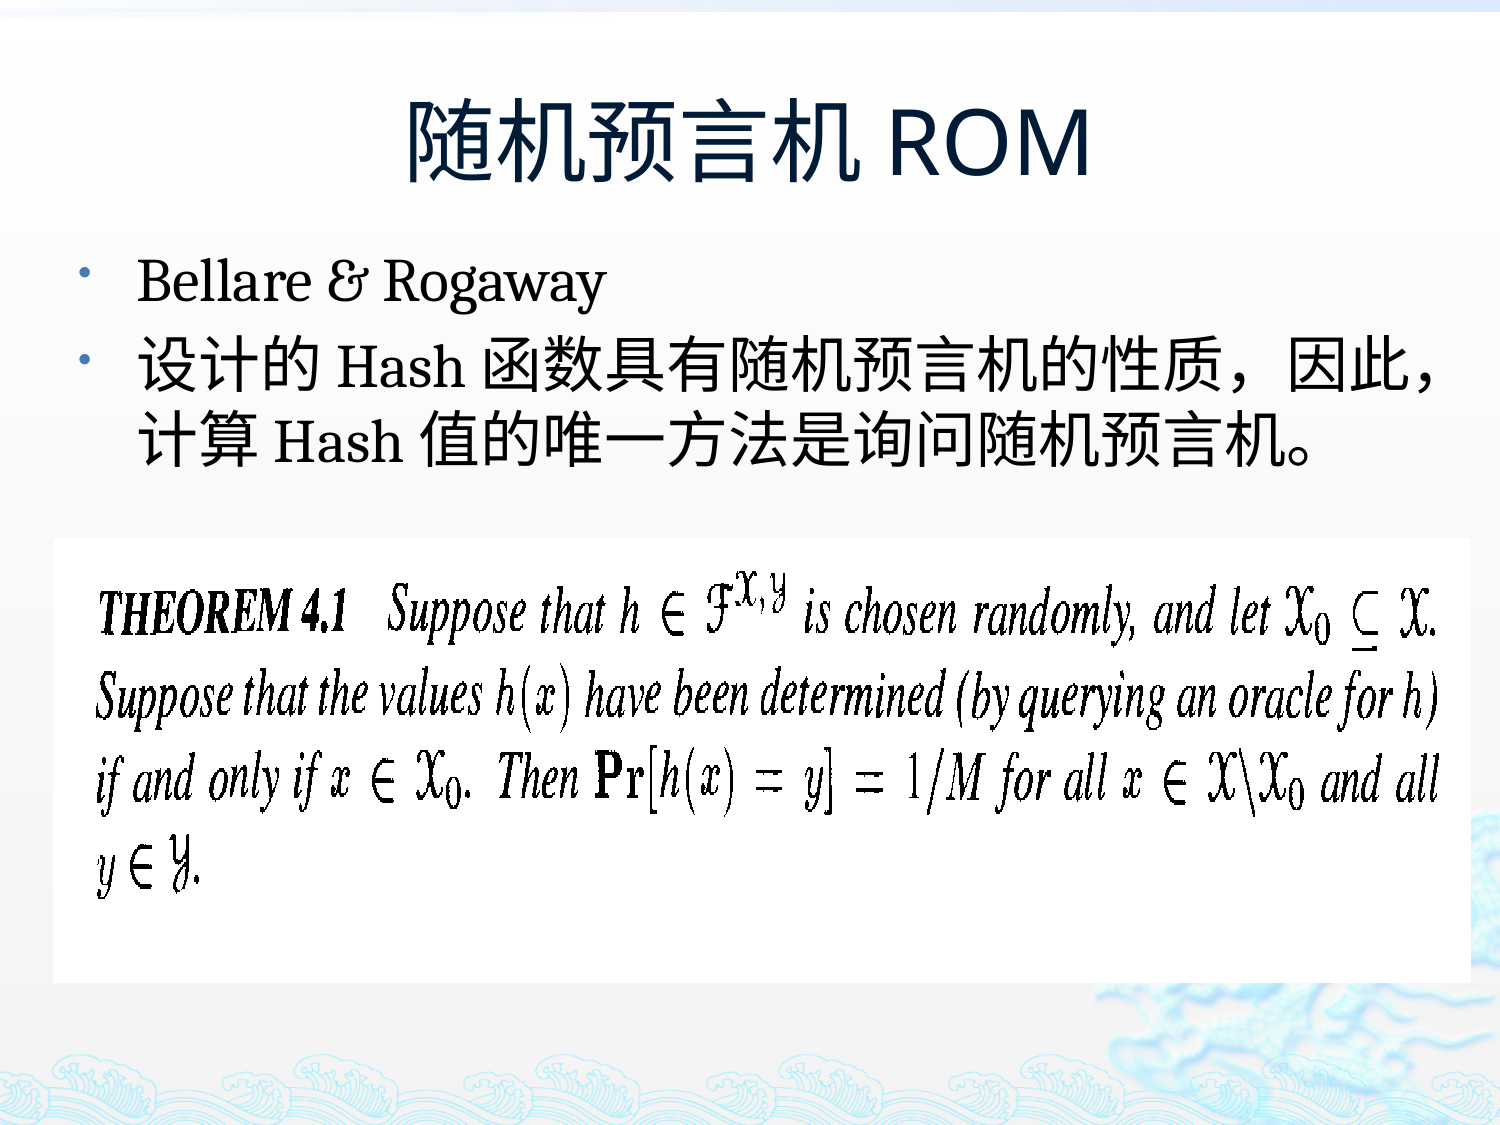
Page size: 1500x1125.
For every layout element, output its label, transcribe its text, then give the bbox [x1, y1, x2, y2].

picture [52, 538, 1471, 984]
list Bellare & Rogaway 设计的Hash函数具有随机预言机的性质，因此，计算Hash值的唯一方法是询问随机预言机。 [64, 231, 1436, 538]
title 随机预言机ROM [75, 45, 1425, 231]
